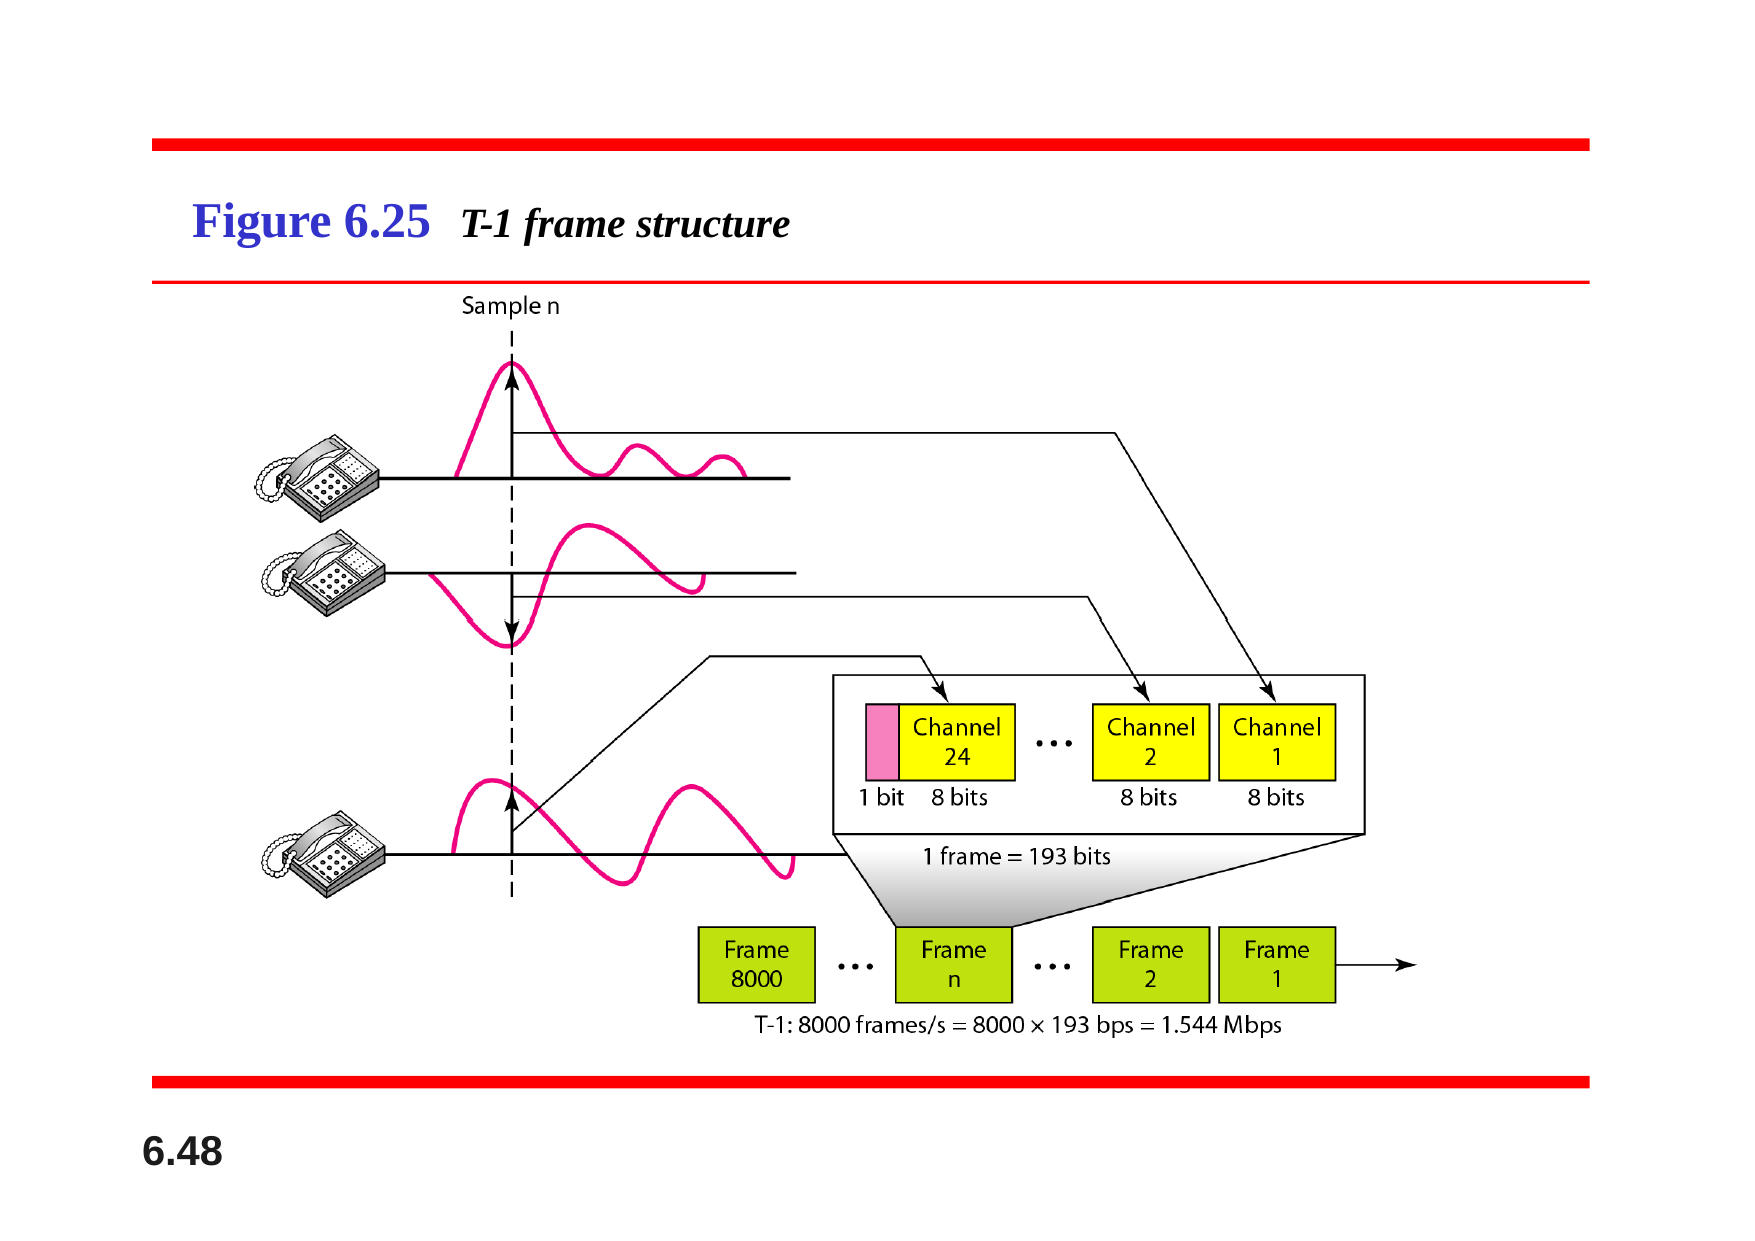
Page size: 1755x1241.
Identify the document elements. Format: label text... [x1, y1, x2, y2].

text_box [152, 1075, 1590, 1089]
picture [254, 292, 1417, 1040]
slide_number 6.48 [140, 1125, 230, 1241]
title Figure 6.25 T-1 frame structure [190, 185, 794, 396]
